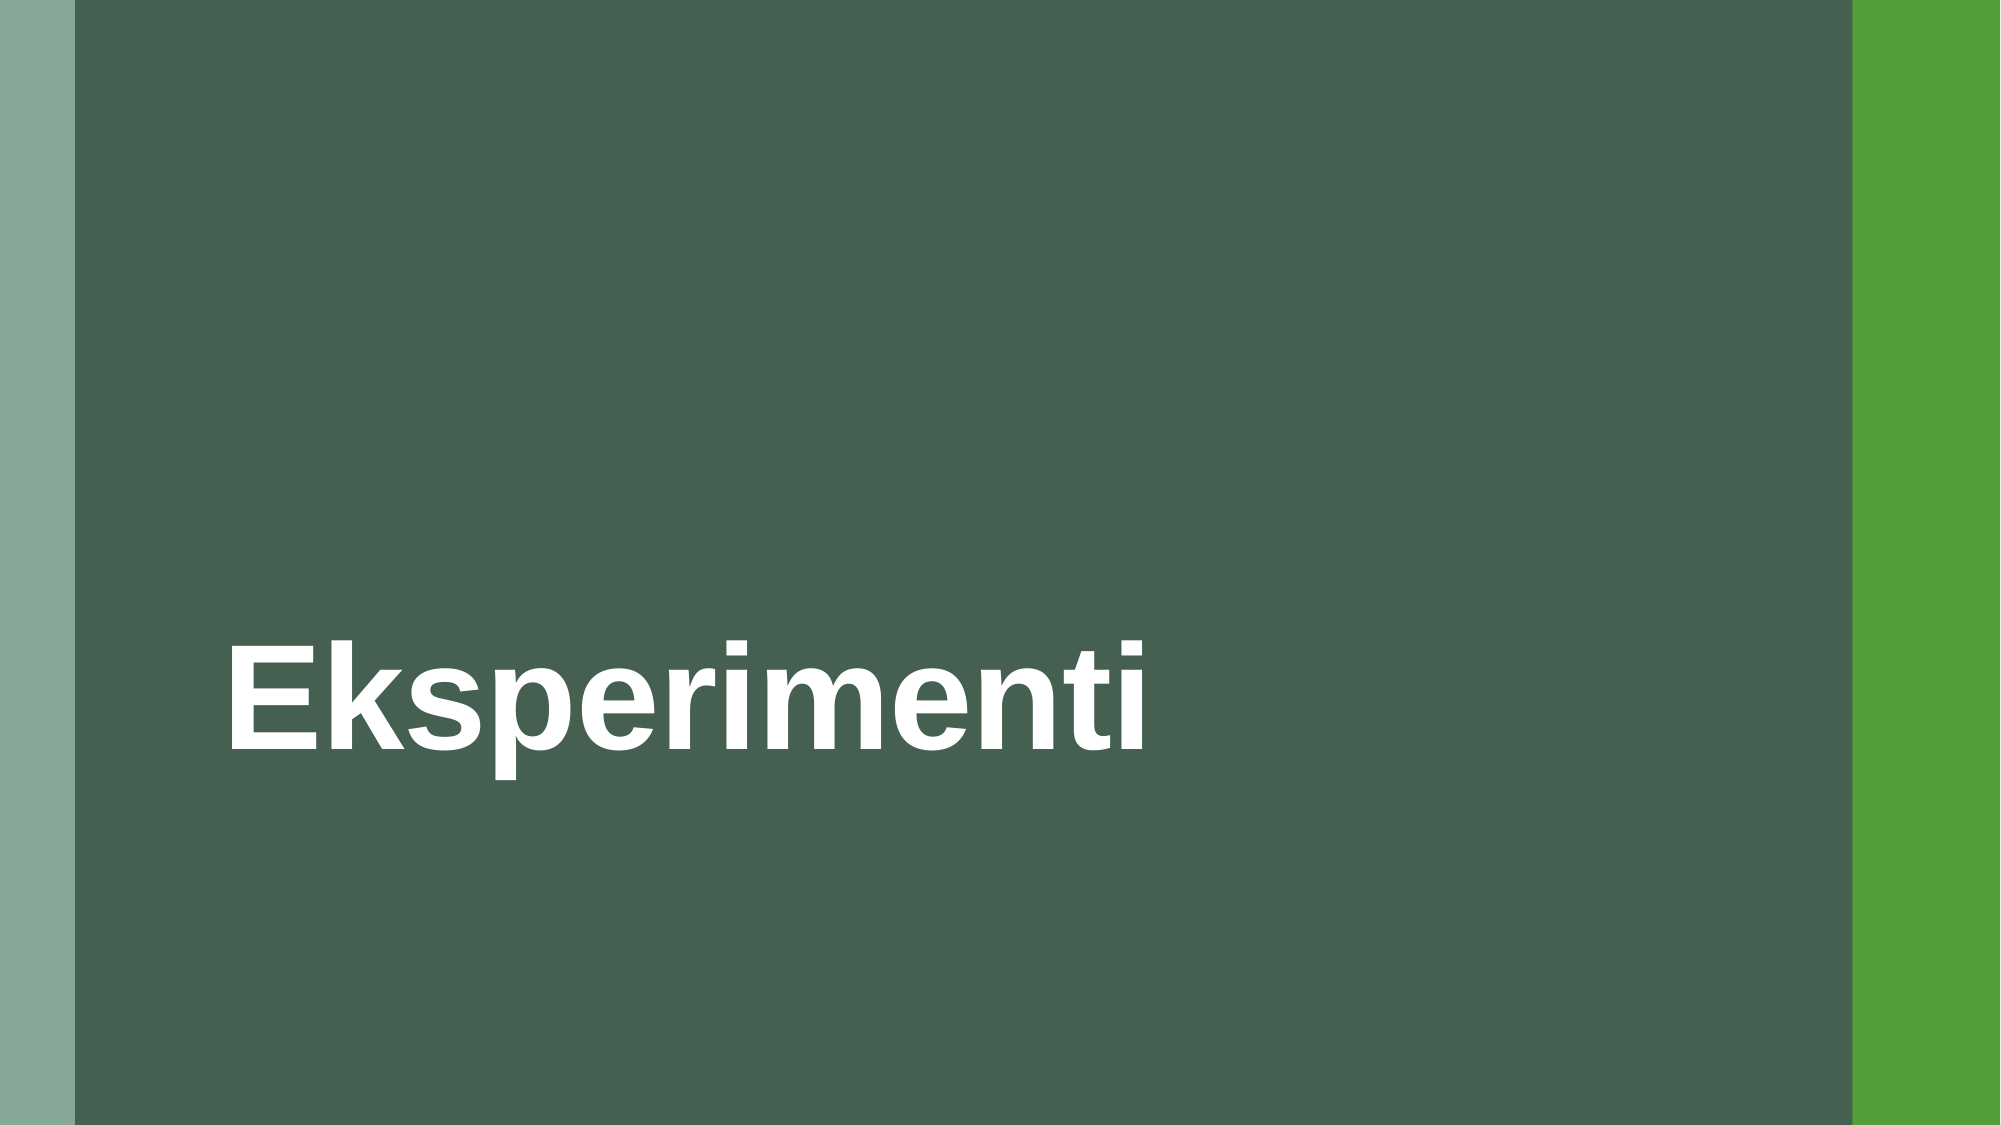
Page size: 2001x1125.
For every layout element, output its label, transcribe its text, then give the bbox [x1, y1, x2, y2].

title Eksperimenti [206, 124, 1752, 788]
